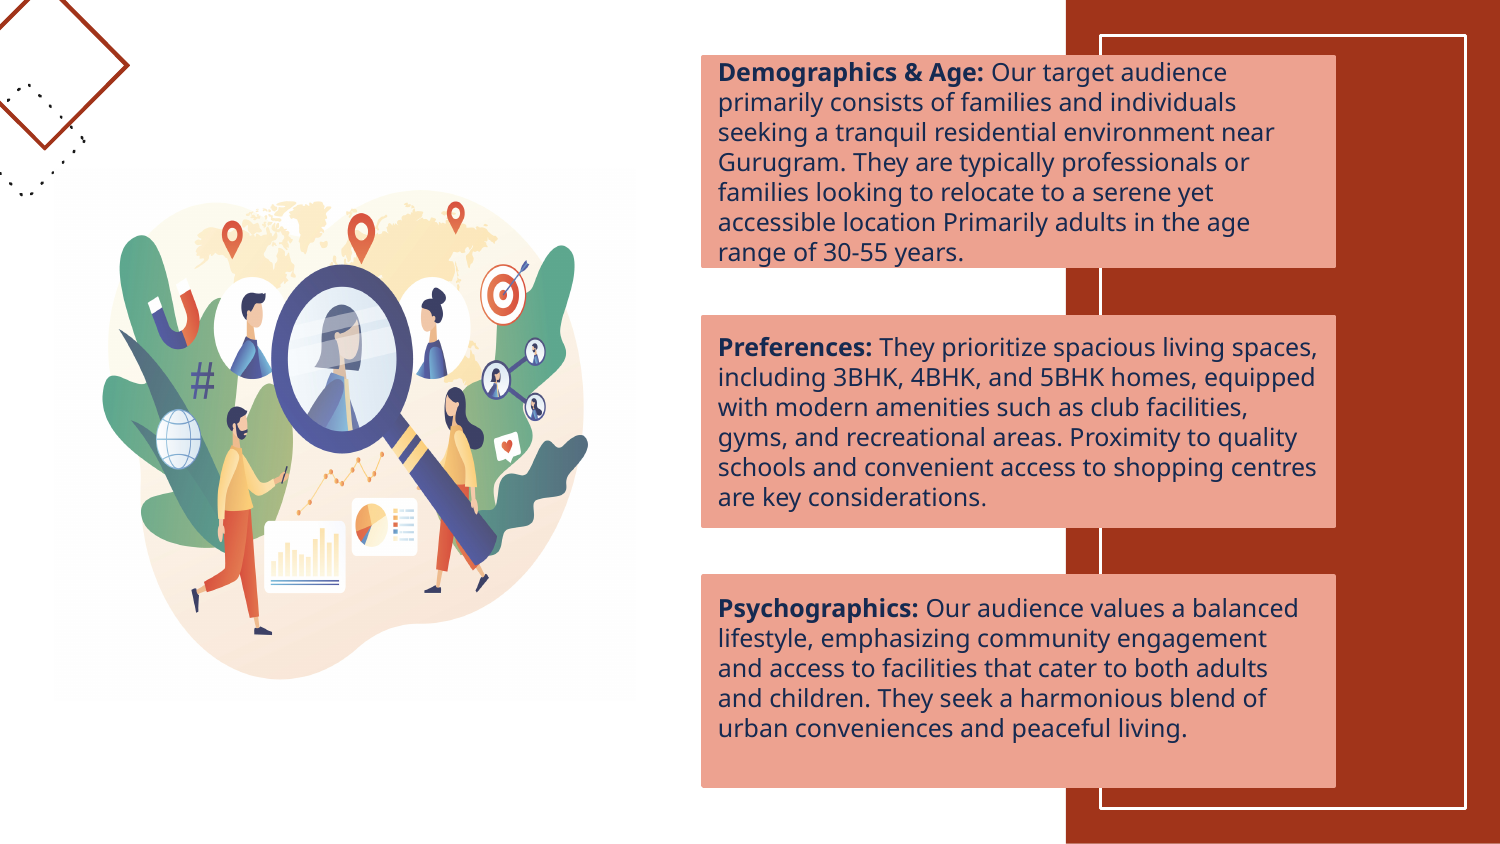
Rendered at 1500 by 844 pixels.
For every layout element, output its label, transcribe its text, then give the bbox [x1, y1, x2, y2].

text_box Preferences: They prioritize spacious living spaces, including 3BHK, 4BHK, and 5BHK homes, equipped with modern amenities such as club facilities, gyms, and recreational areas. Proximity to quality schools and convenient access to shopping centres are key considerations. [701, 315, 1336, 528]
text_box Demographics & Age: Our target audience primarily consists of families and individuals seeking a tranquil residential environment near Gurugram. They are typically professionals or families looking to relocate to a serene yet accessible location Primarily adults in the age range of 30-55 years. [701, 55, 1336, 268]
picture [53, 168, 637, 702]
text_box Psychographics: Our audience values a balanced lifestyle, emphasizing community engagement and access to facilities that cater to both adults and children. They seek a harmonious blend of urban conveniences and peaceful living. [701, 574, 1336, 788]
